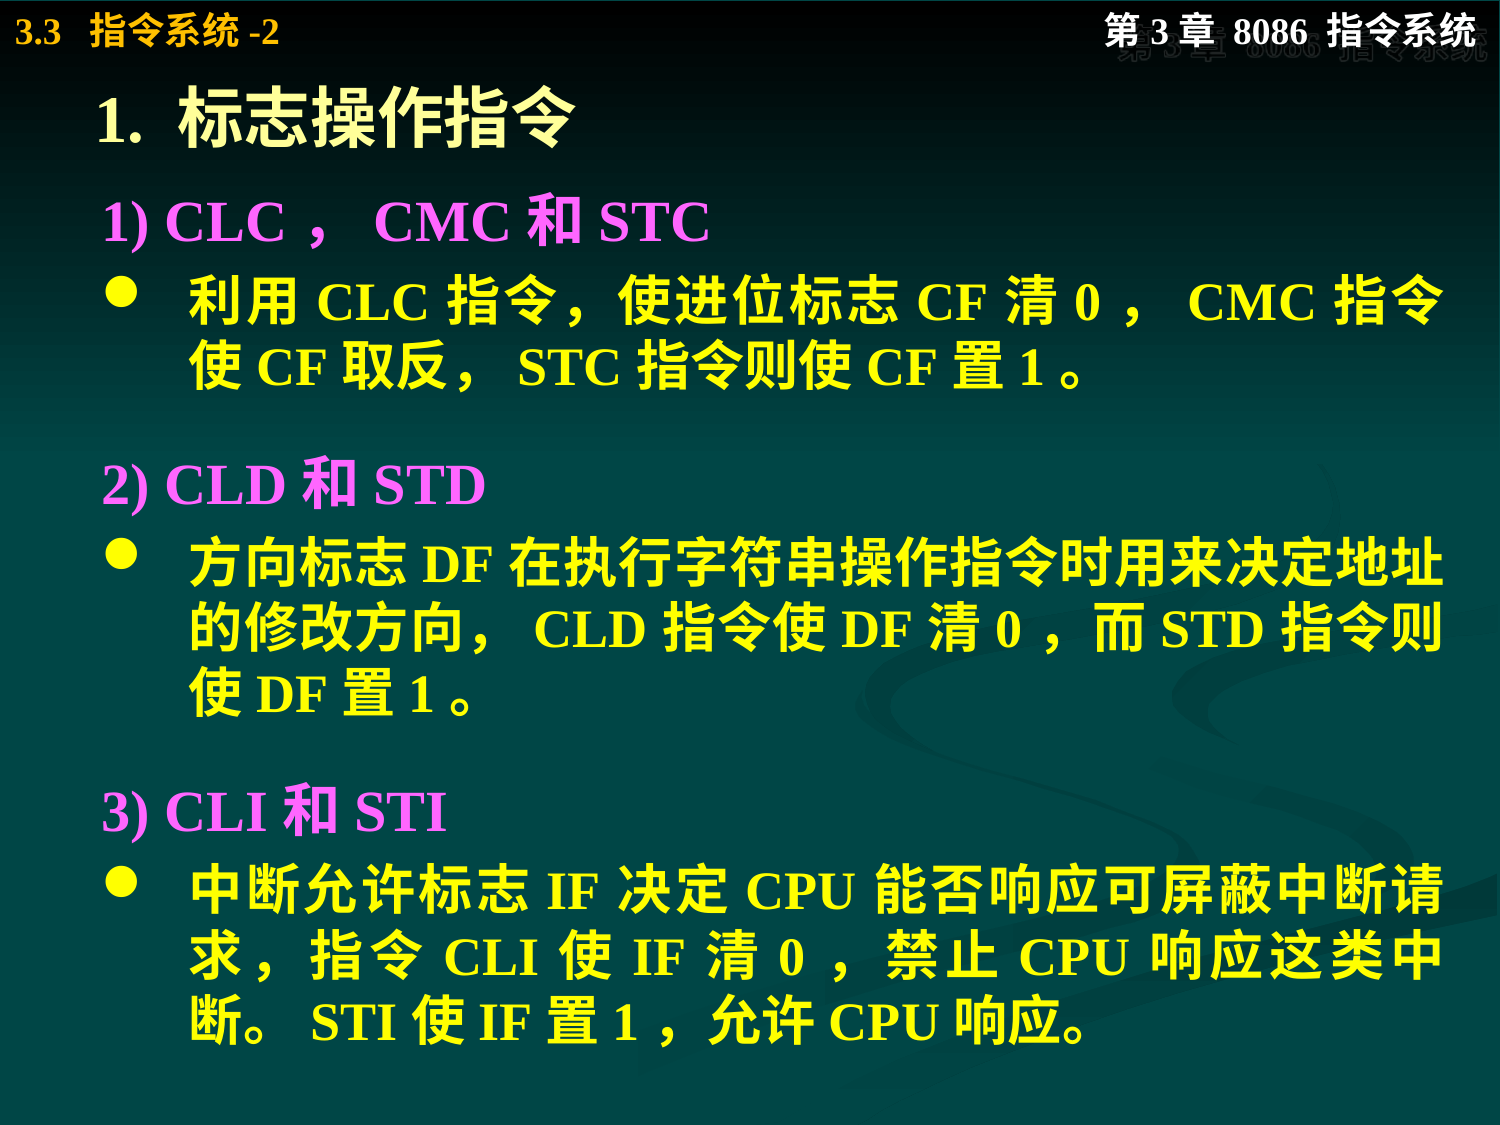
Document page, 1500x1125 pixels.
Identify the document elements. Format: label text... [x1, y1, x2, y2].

list 1) CLC，CMC和STC 利用CLC指令，使进位标志CF清0，CMC指令使CF取反，STC指令则使CF置1。 2) CLD和STD 方向标志DF在执行字符串操作指令时用来决定地址的修改方向，CLD指令使DF清0，而STD指令则使DF置1。 3) CLI和STI 中断允许标志IF决定CPU能否响应可屏蔽中断请求，指令CLI使IF清0，禁止CPU响应这类中断。STI使IF置1，允许CPU响应。 [86, 175, 1461, 1081]
title 1. 标志操作指令 [78, 60, 1430, 172]
